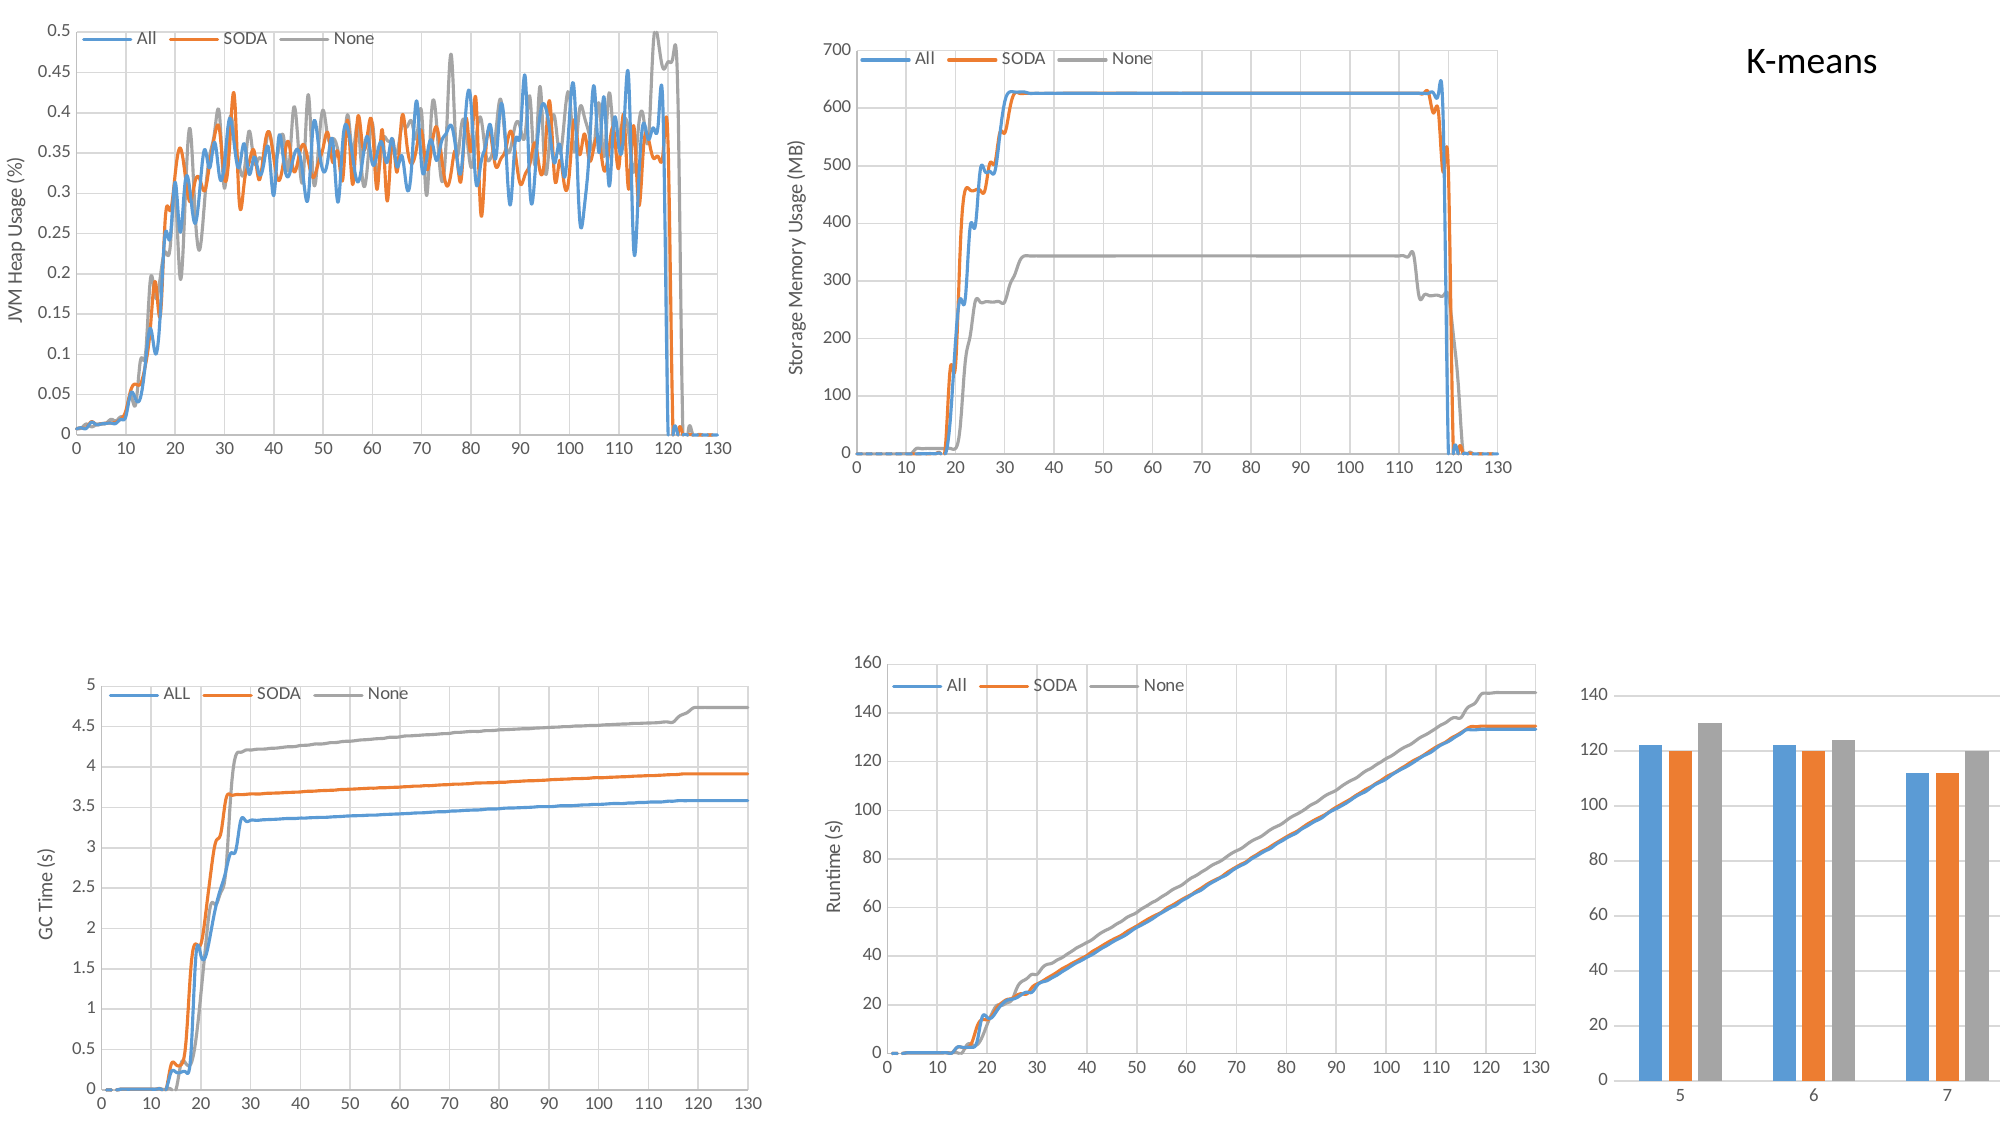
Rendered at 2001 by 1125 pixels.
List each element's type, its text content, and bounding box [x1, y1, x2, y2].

text_box K-means [1731, 28, 2000, 88]
chart [30, 663, 781, 1114]
chart [780, 28, 1531, 479]
chart [0, 9, 750, 460]
chart [818, 641, 2000, 1123]
